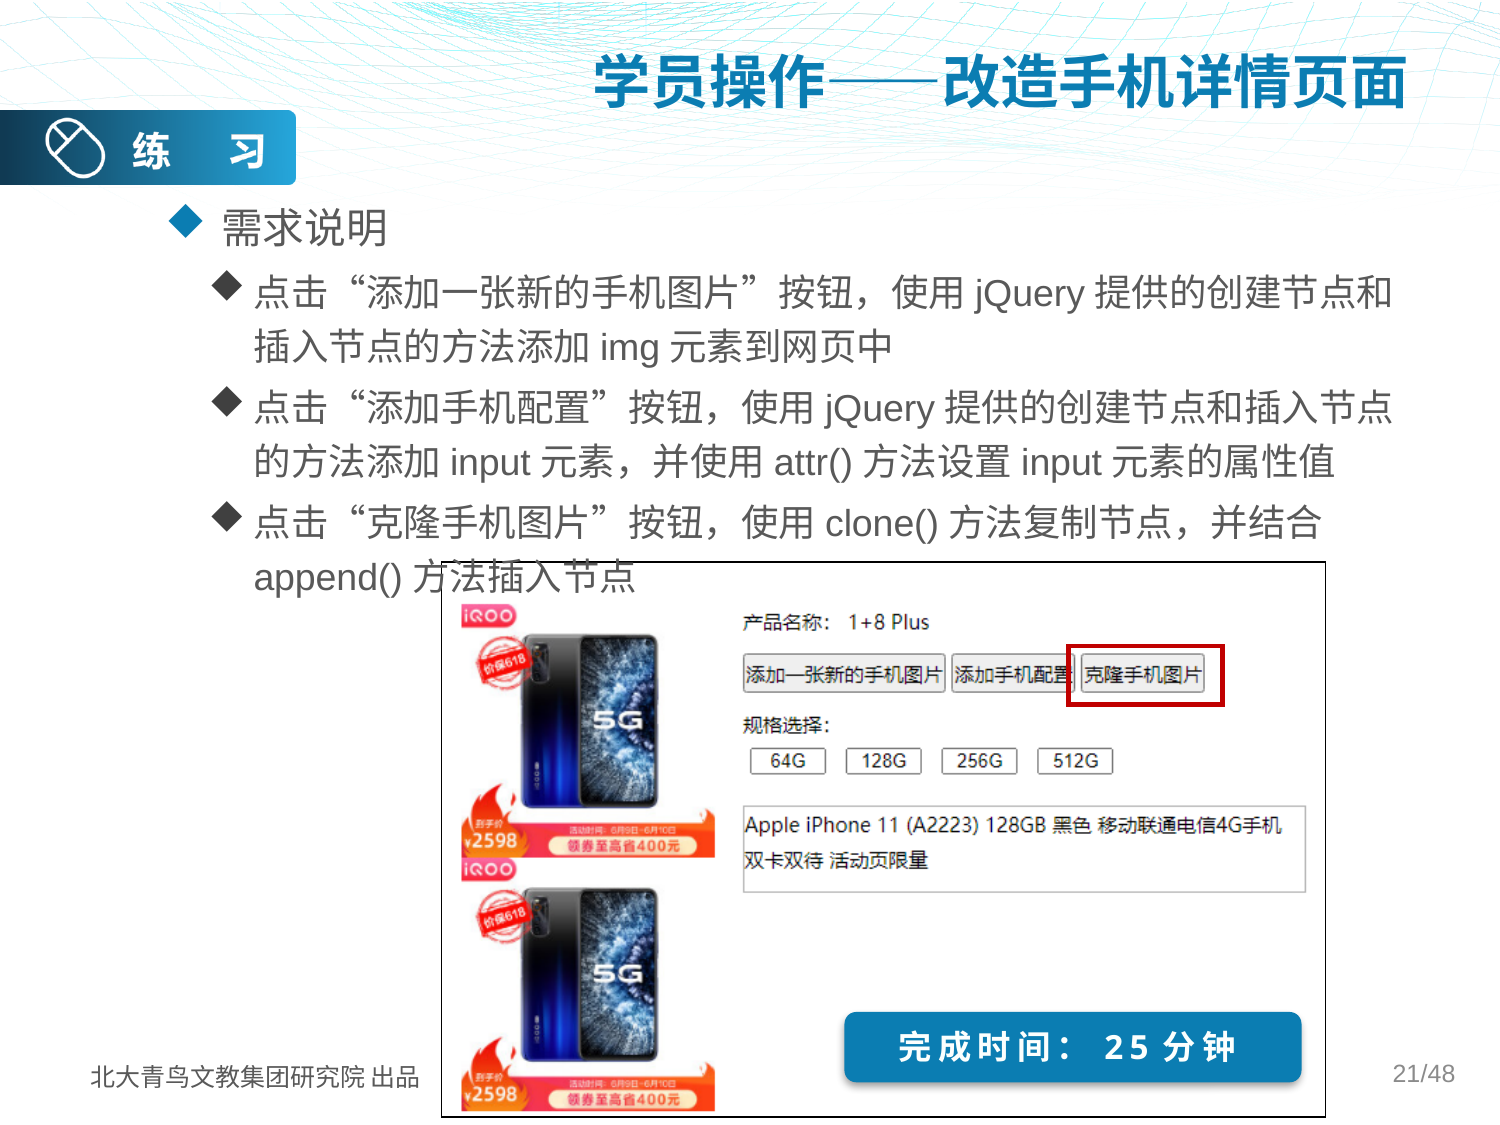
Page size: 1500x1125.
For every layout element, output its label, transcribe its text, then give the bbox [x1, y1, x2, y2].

list 需求说明 点击“添加一张新的手机图片”按钮，使用jQuery提供的创建节点和插入节点的方法添加img元素到网页中 点击“添加手机配置”按钮，使用jQuery提供的创建节点和插入节点的方法添加input元素，并使用attr()方法设置input元素的属性值 点击“克隆手机图片”按钮，使用clone()方法复制节点，并结合append()方法插入节点 [150, 184, 1424, 894]
picture [441, 562, 1326, 1117]
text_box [844, 1011, 1302, 1083]
slide_number 21/48 [1330, 1042, 1471, 1103]
picture [0, 2, 1500, 215]
title 学员操作——改造手机详情页面 [150, 45, 1424, 114]
